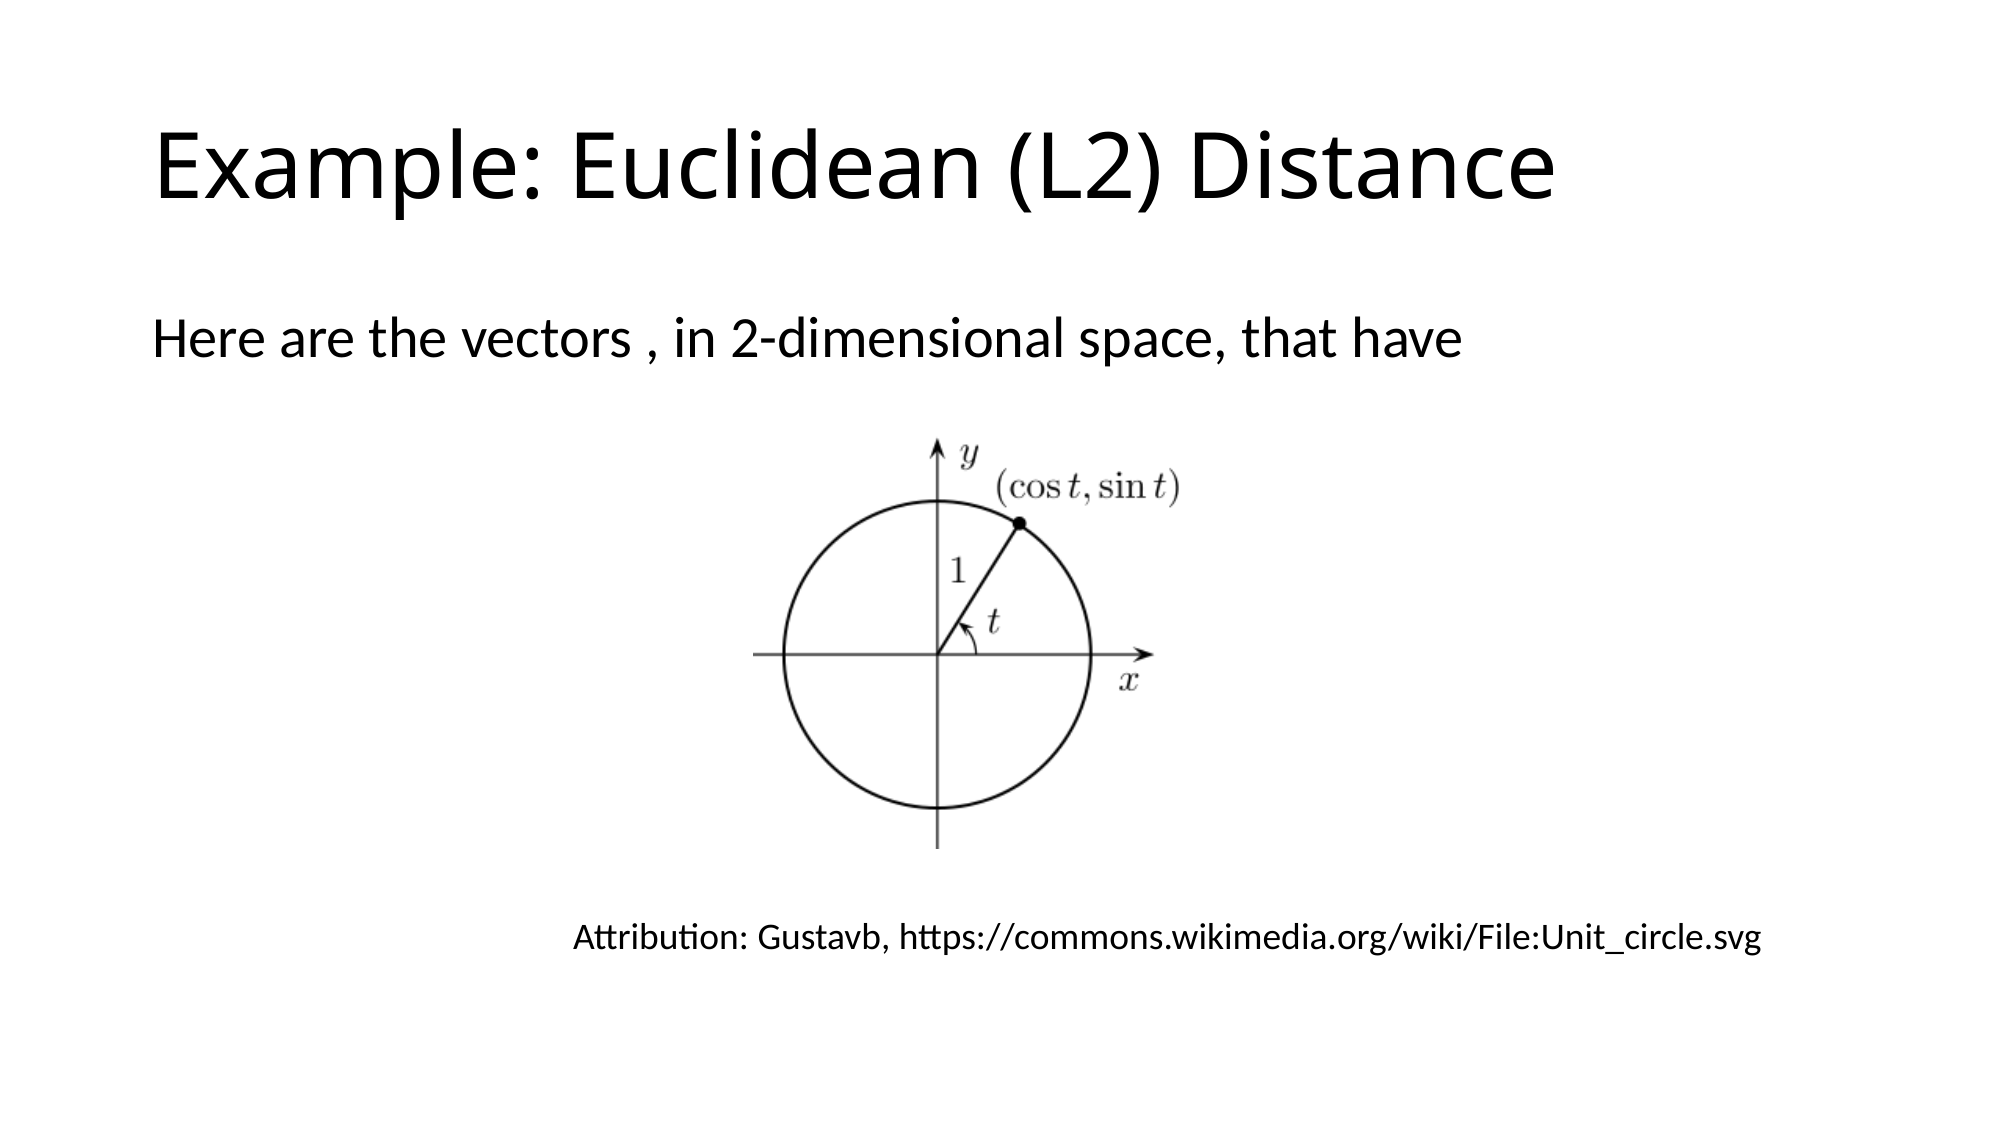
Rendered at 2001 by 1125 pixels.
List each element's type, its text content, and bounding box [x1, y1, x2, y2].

title Example: Euclidean (L2) Distance [137, 59, 1863, 278]
picture [753, 412, 1190, 849]
text_box Attribution: Gustavb, https://commons.wikimedia.org/wiki/File:Unit_circle.svg [558, 904, 1889, 965]
